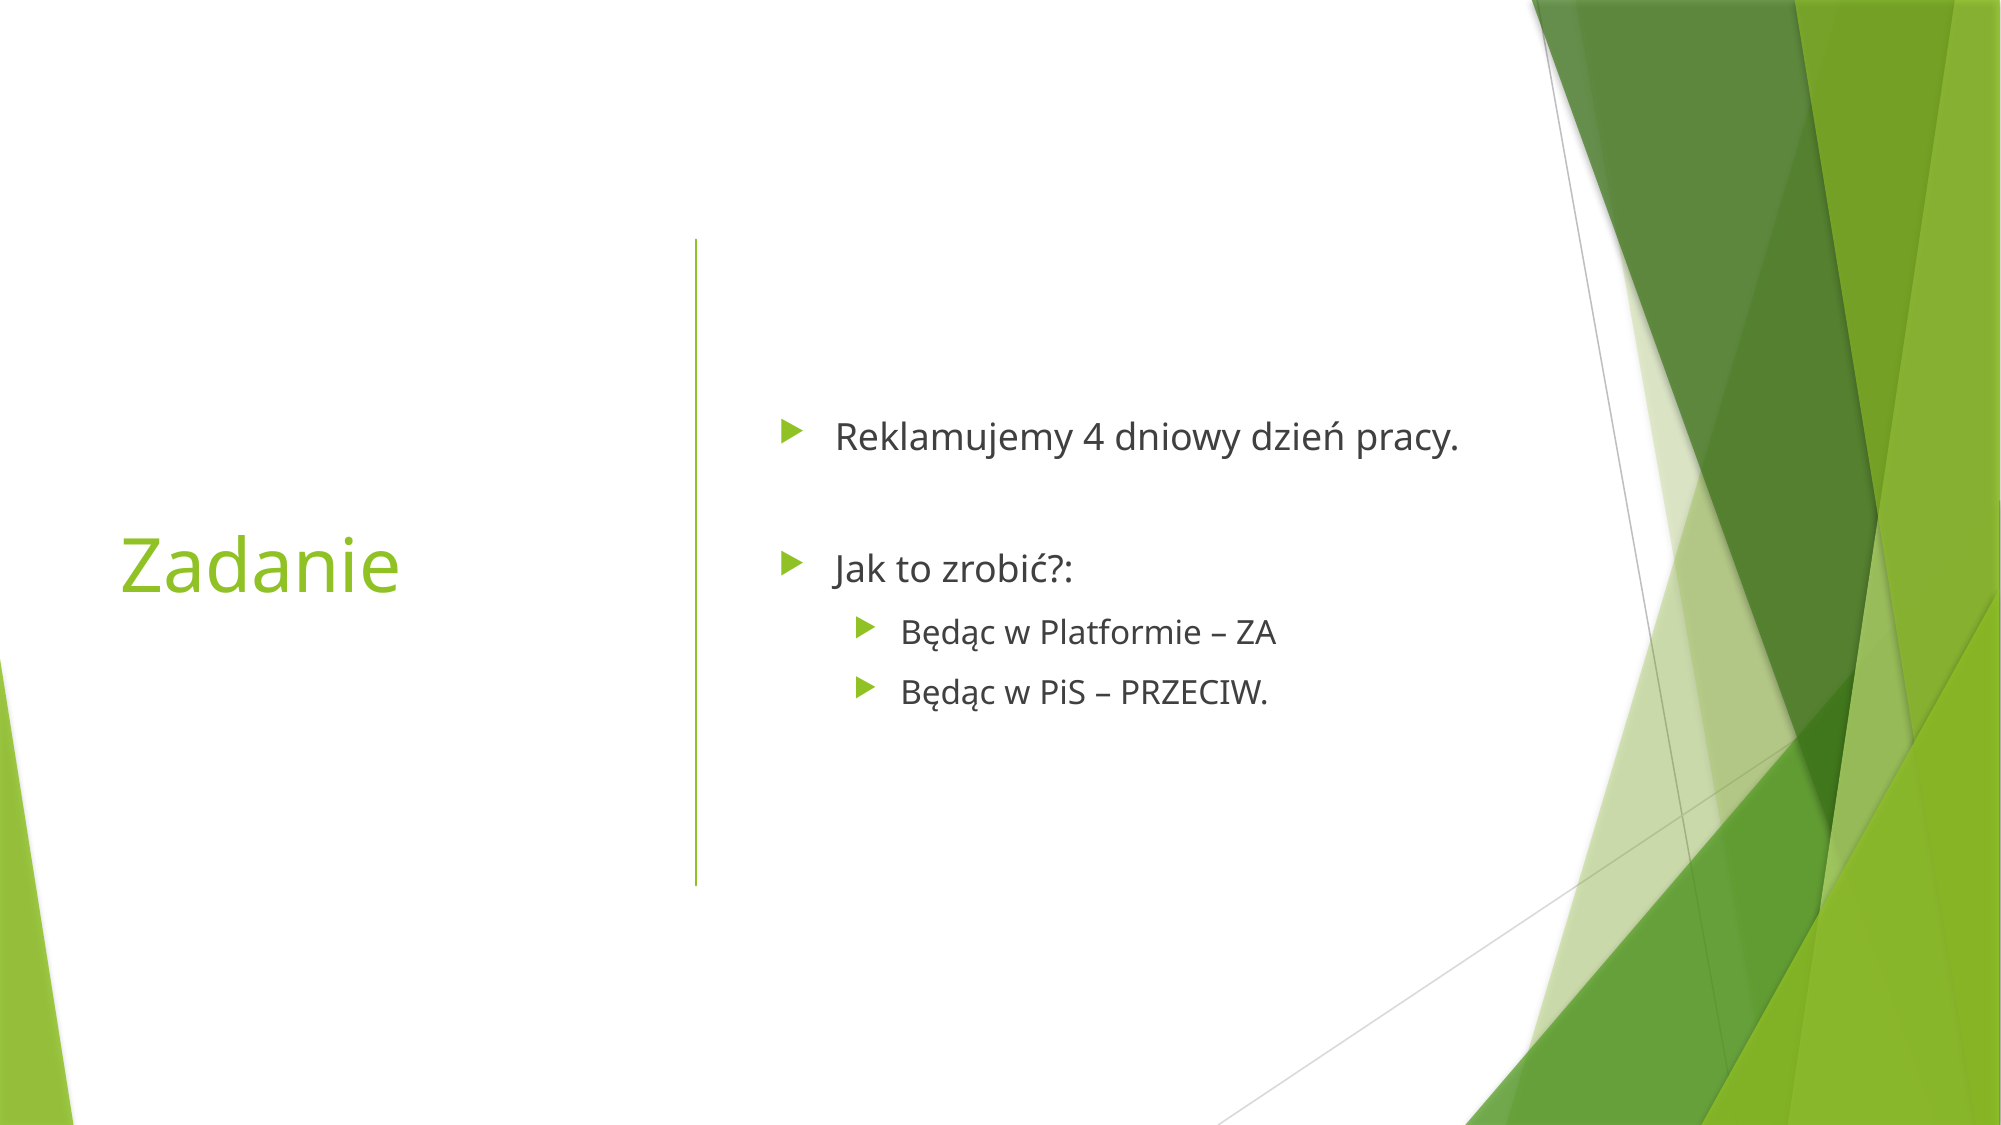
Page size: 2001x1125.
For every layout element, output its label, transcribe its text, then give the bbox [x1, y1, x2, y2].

title Zadanie [105, 133, 658, 991]
list Reklamujemy 4 dniowy dzień pracy. Jak to zrobić?: Będąc w Platformie – ZA Będąc w PiS – PRZECIW. [763, 133, 1522, 991]
